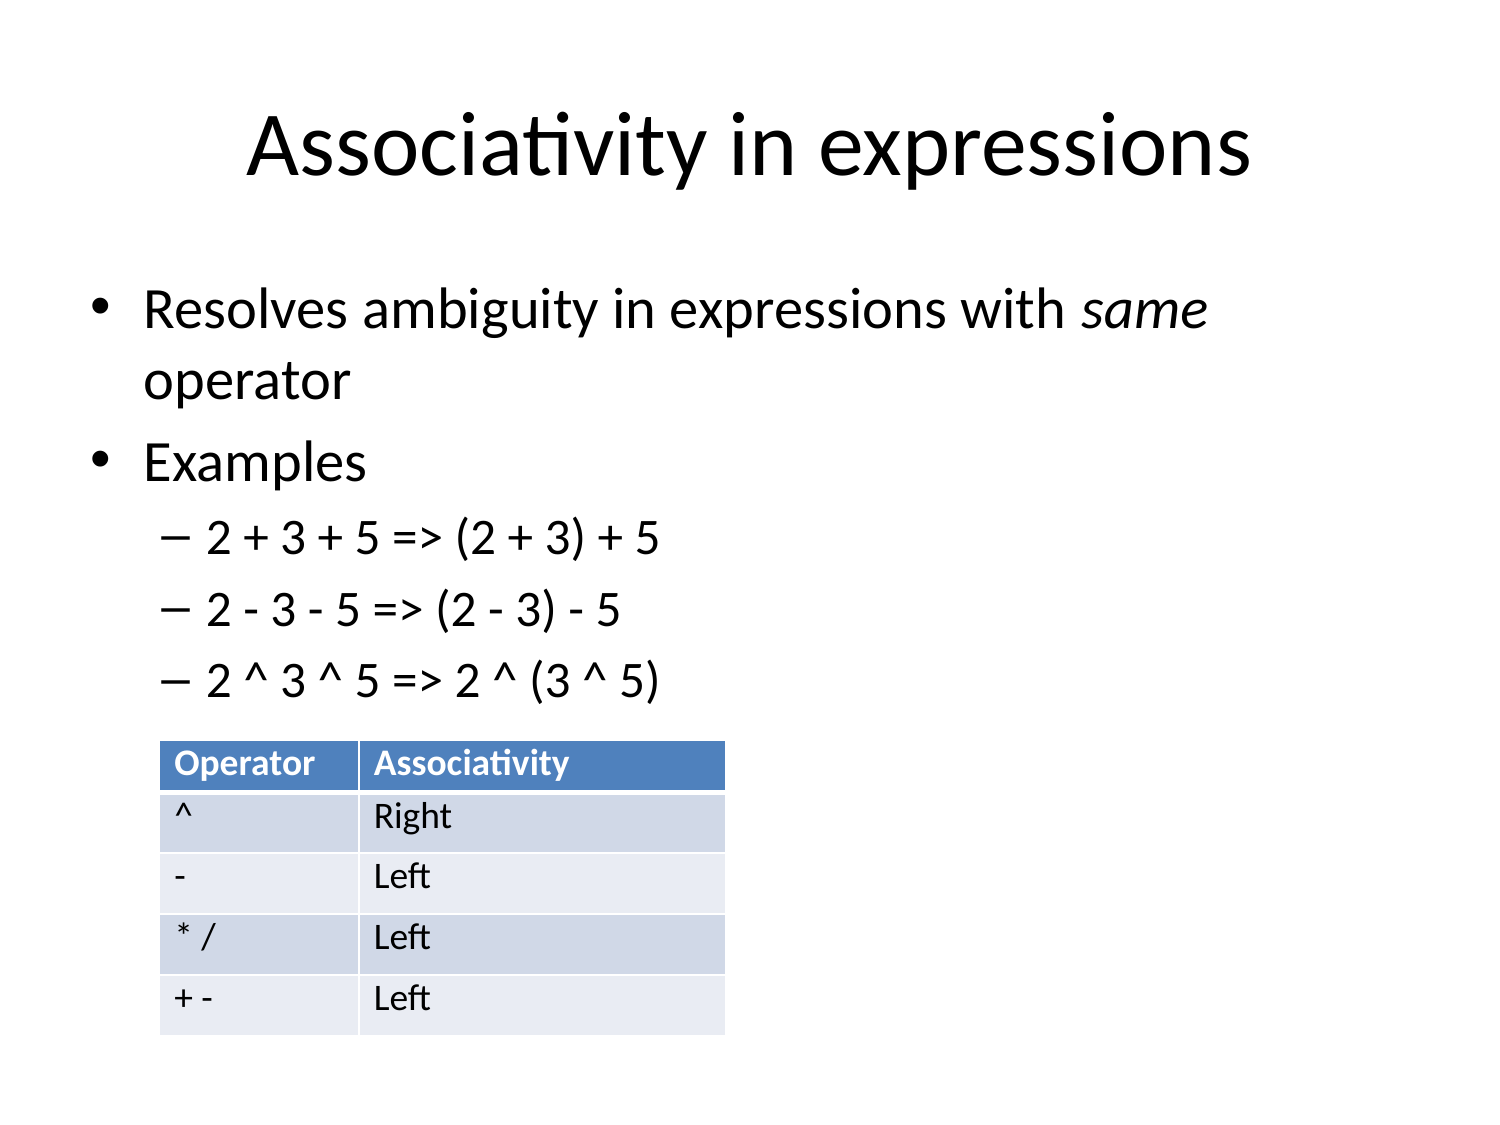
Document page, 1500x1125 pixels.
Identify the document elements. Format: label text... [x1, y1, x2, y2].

title Associativity in expressions [75, 45, 1425, 233]
table_cell * / [160, 915, 358, 974]
table_cell ^ [160, 795, 358, 852]
table_header Operator [160, 741, 358, 790]
table_cell Left [360, 915, 725, 974]
table_cell + - [160, 976, 358, 1035]
table_cell - [160, 854, 358, 913]
table_header Associativity [360, 741, 725, 790]
table_cell Right [360, 795, 725, 852]
table_cell Left [360, 854, 725, 913]
table_cell Left [360, 976, 725, 1035]
list Resolves ambiguity in expressions with same operator Examples 2 + 3 + 5 => (2 + 3) + 5 2 - 3 - 5 => (2 - 3) - 5 2 ^ 3 ^ 5 => 2 ^ (3 ^ 5) [75, 262, 1425, 716]
